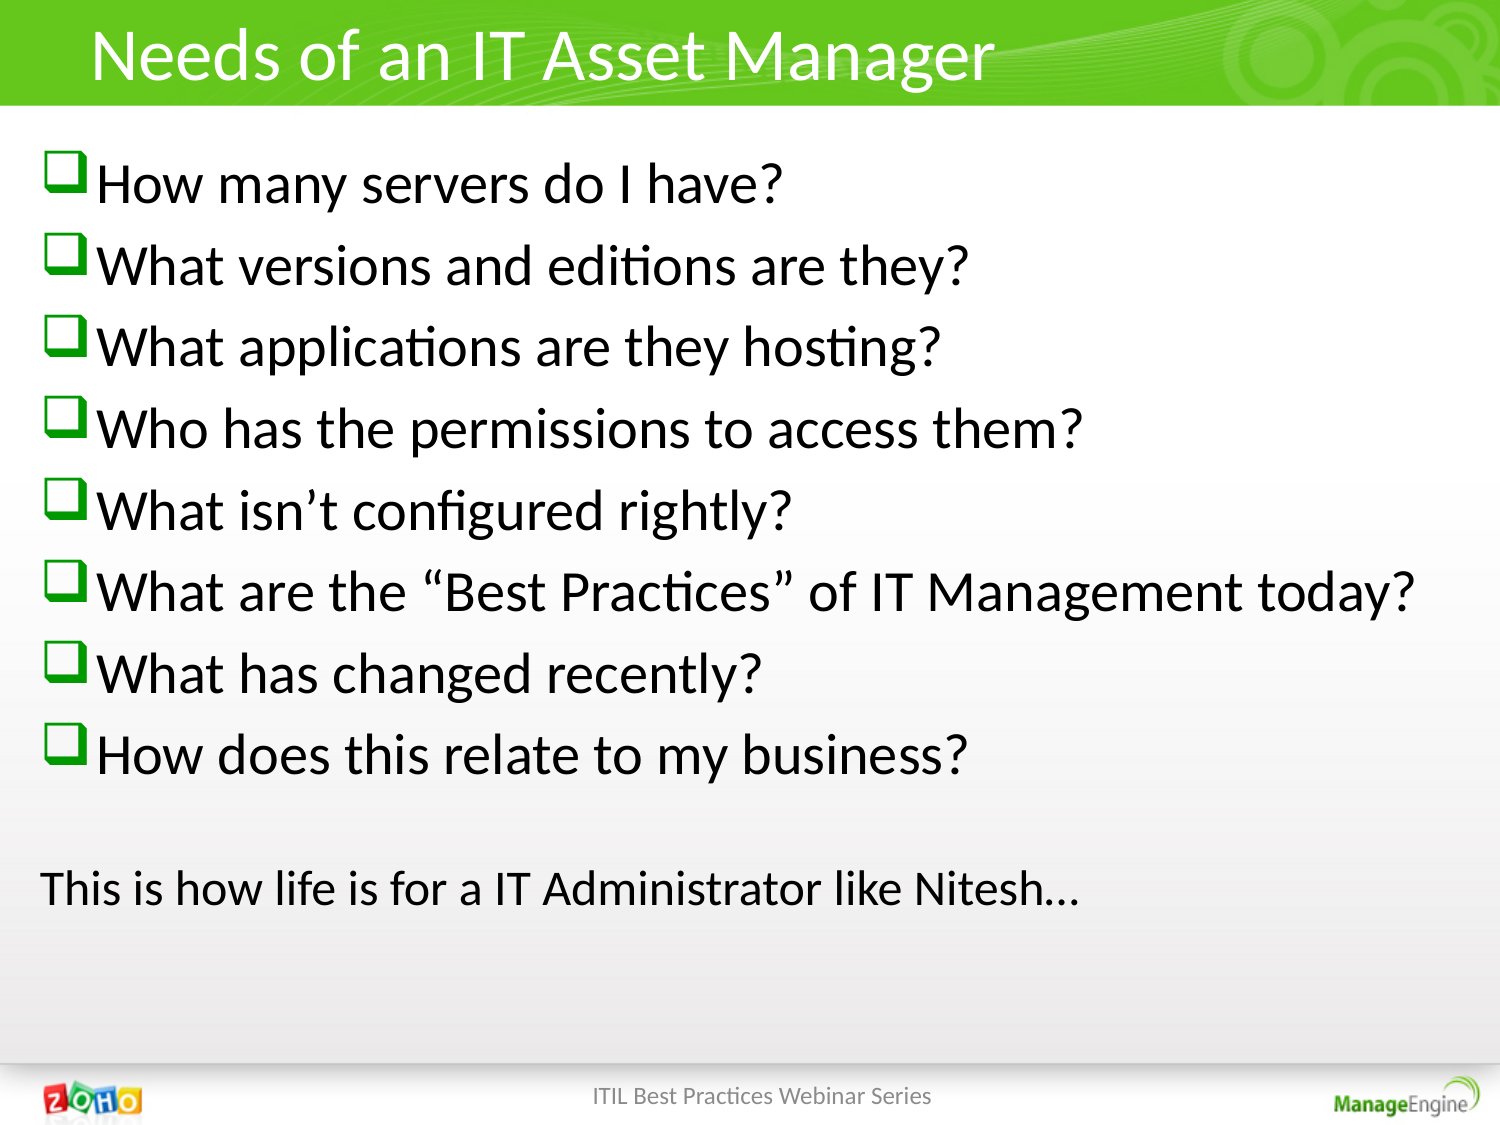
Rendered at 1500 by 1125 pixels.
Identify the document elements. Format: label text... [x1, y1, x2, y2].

picture [0, 0, 1500, 1125]
footer ITIL Best Practices Webinar Series [525, 1065, 1000, 1125]
list How many servers do I have? What versions and editions are they? What applications are they hosting? Who has the permissions to access them? What isn’t configured rightly? What are the “Best Practices” of IT Management today? What has changed recently? How does this relate to my business? This is how life is for a IT Administrator like Nitesh… [24, 137, 1463, 1063]
title Needs of an IT Asset Manager [75, 0, 1425, 100]
